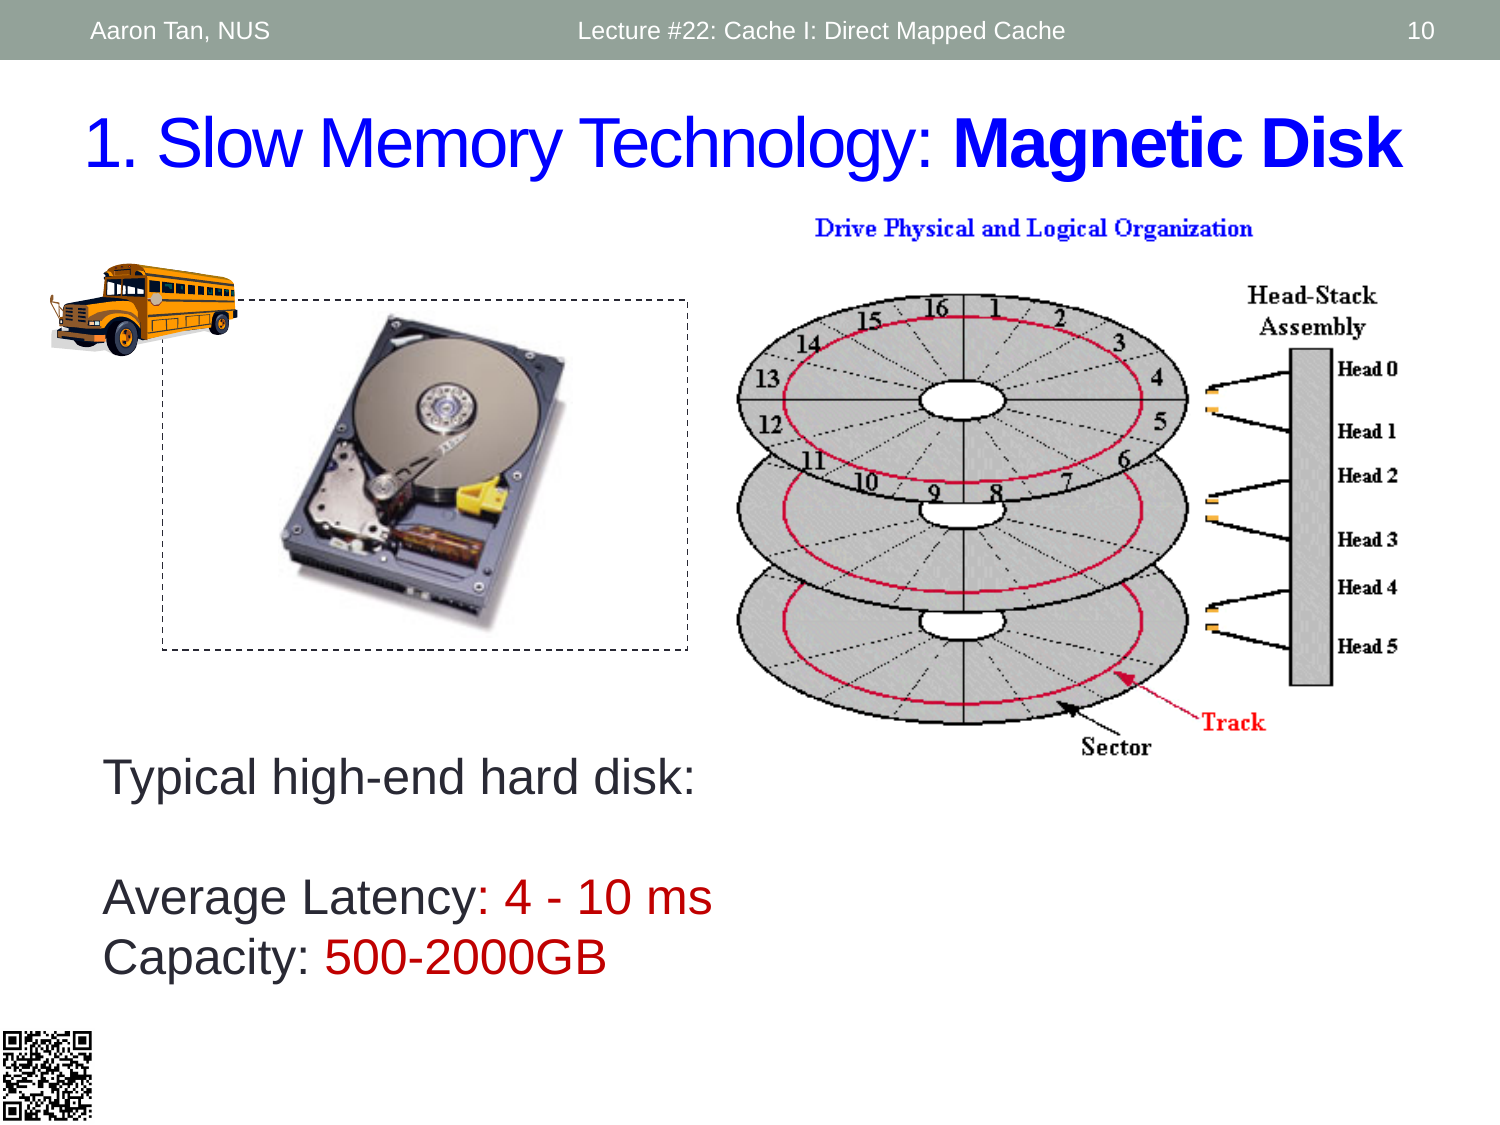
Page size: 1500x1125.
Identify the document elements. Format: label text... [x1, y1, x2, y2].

footer Lecture #22: Cache I: Direct Mapped Cache [562, 3, 1238, 57]
picture [0, 1028, 95, 1124]
picture [678, 199, 1423, 785]
slide_number Aaron Tan, NUS [75, 3, 550, 57]
title 1. Slow Memory Technology: Magnetic Disk [68, 86, 1450, 192]
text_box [49, 262, 688, 651]
slide_number 10 [1308, 3, 1450, 57]
text_box Typical high-end hard disk: Average Latency: 4 - 10 ms Capacity: 500-2000GB [87, 737, 750, 993]
